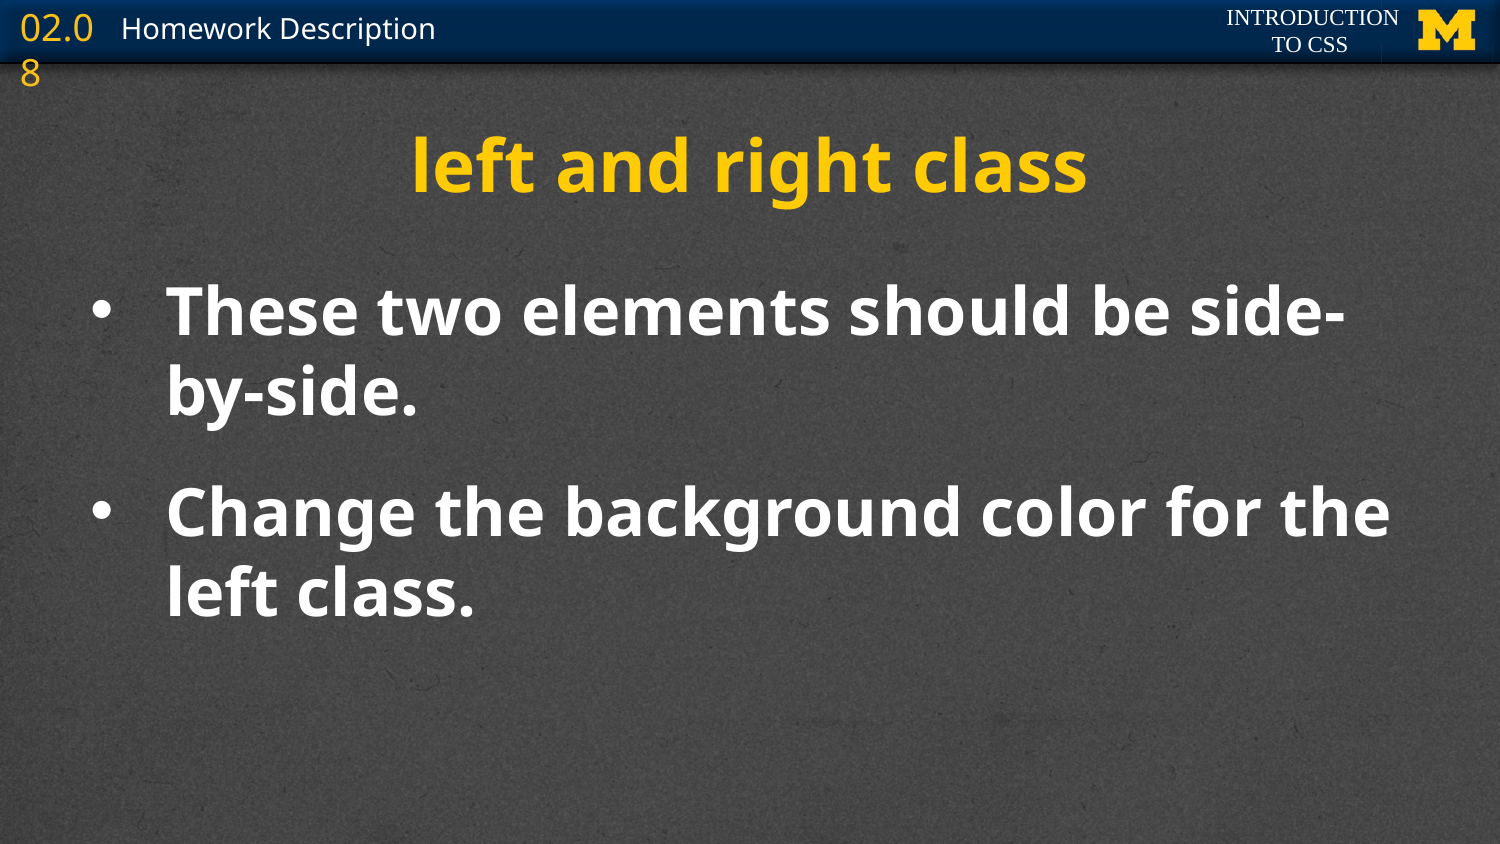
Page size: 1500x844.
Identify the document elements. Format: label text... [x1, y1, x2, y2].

picture [0, 0, 1500, 844]
list These two elements should be side-by-side. Change the background color for the left class. [75, 261, 1425, 754]
title left and right class [58, 111, 1442, 227]
